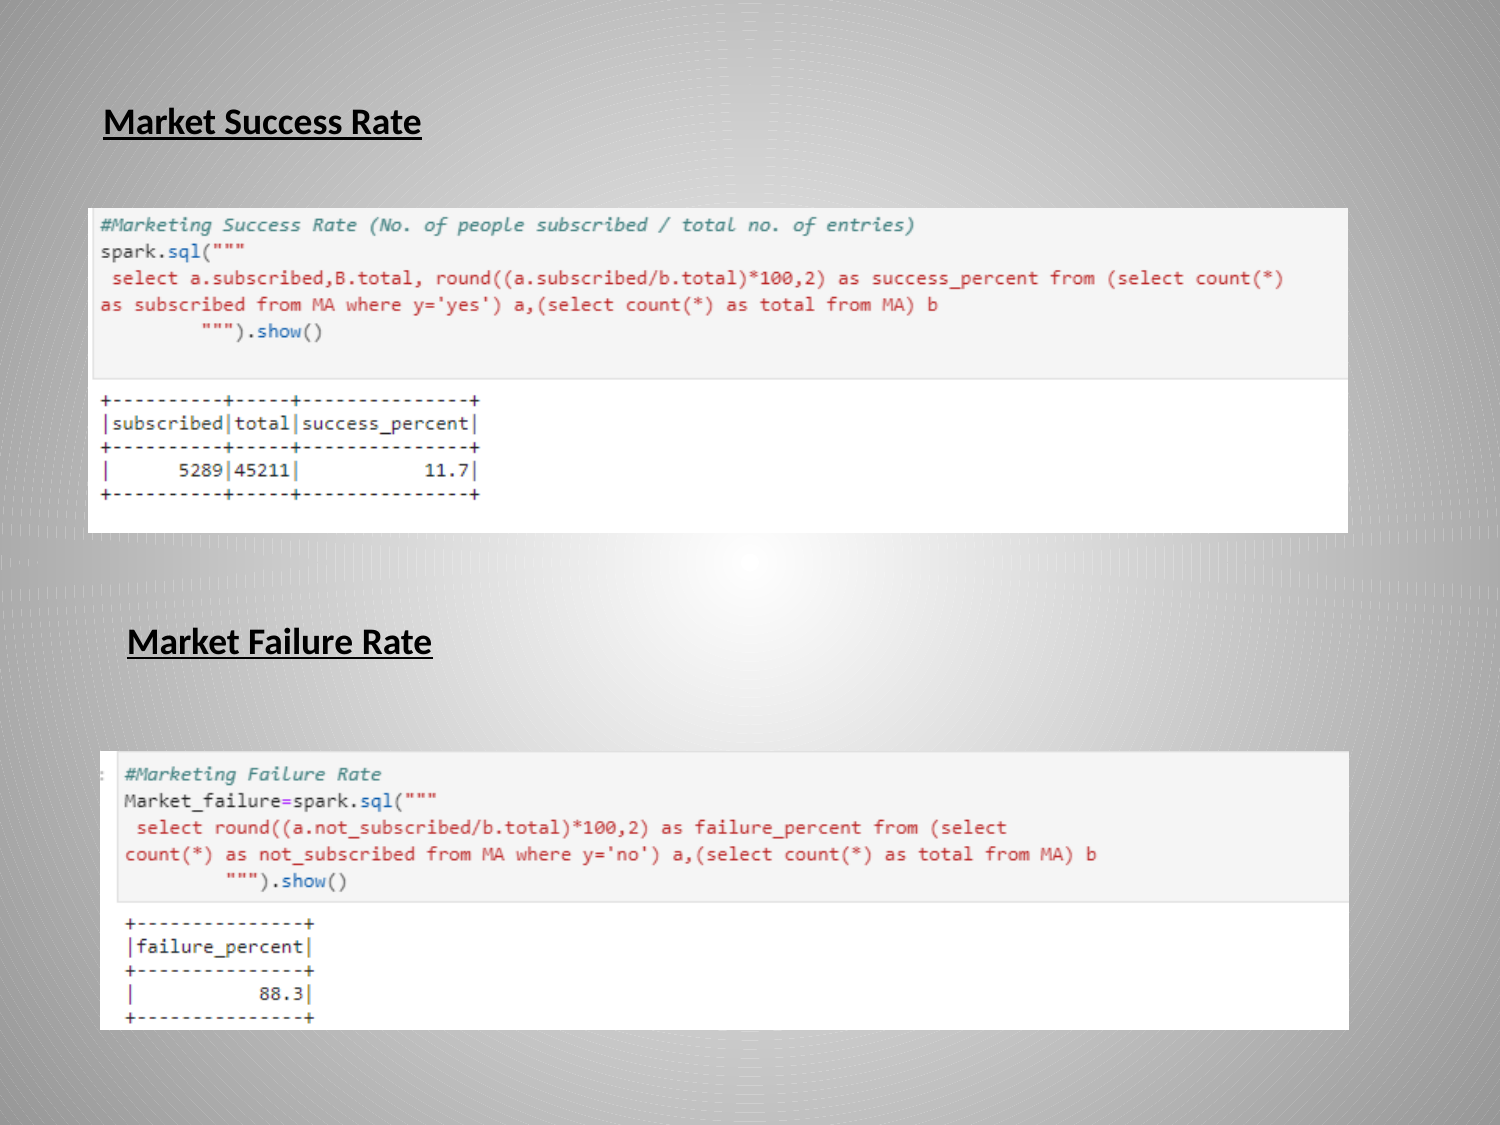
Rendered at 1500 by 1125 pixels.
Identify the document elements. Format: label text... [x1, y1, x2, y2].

text_box Market Success Rate [88, 89, 1353, 150]
picture [88, 207, 1349, 534]
picture [100, 751, 1349, 1030]
text_box Market Failure Rate [112, 609, 1329, 670]
